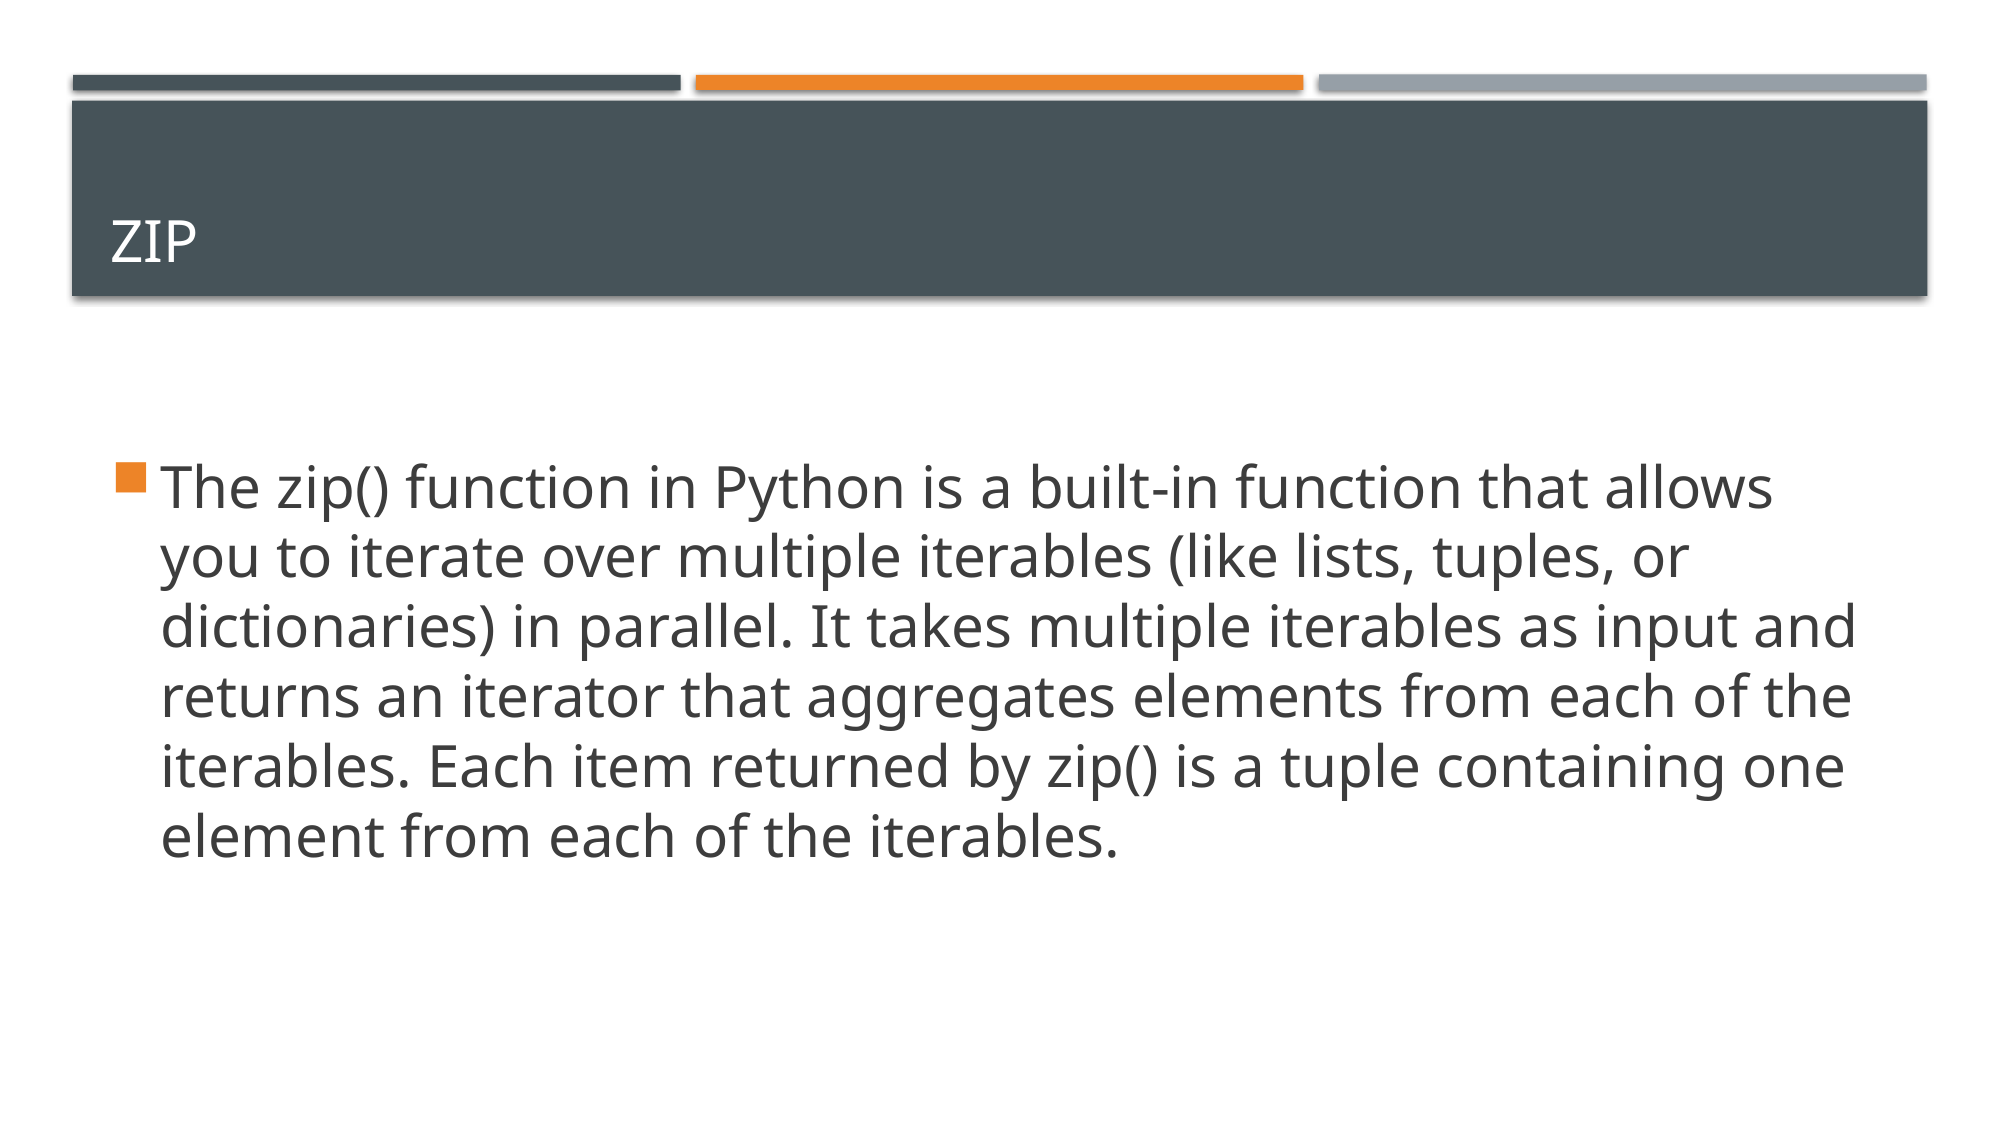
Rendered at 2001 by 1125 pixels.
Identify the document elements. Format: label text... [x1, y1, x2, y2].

list The zip() function in Python is a built-in function that allows you to iterate over multiple iterables (like lists, tuples, or dictionaries) in parallel. It takes multiple iterables as input and returns an iterator that aggregates elements from each of the iterables. Each item returned by zip() is a tuple containing one element from each of the iterables. [95, 357, 1905, 962]
title ZIP [95, 115, 1905, 282]
